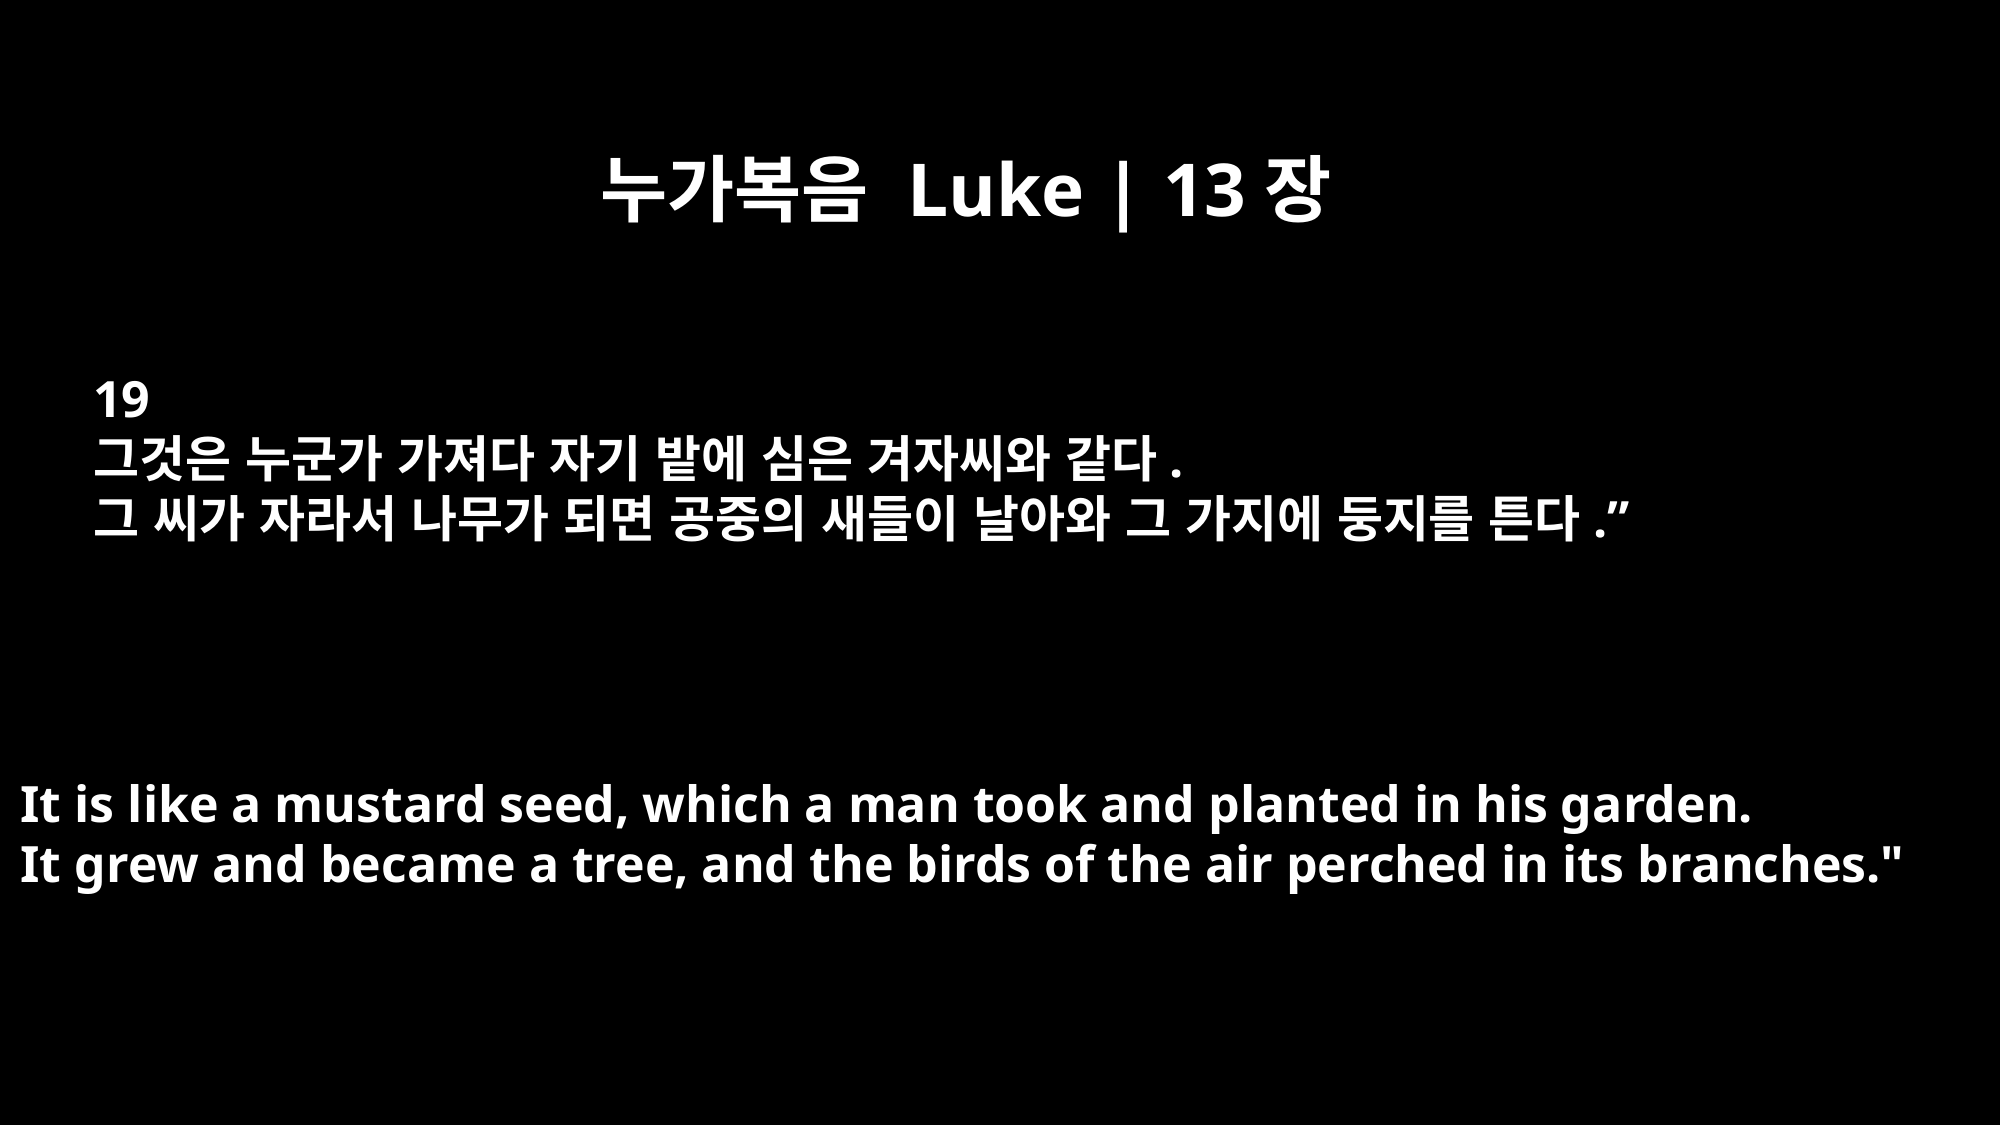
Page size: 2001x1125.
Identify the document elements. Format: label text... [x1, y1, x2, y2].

text_box 19 그것은 누군가 가져다 자기 밭에 심은 겨자씨와 같다. 그 씨가 자라서 나무가 되면 공중의 새들이 날아와 그 가지에 둥지를 튼다.” [78, 359, 1646, 555]
text_box It is like a mustard seed, which a man took and planted in his garden. It grew and became a tree, and the birds of the air perched in its branches." [5, 764, 1920, 900]
text_box 누가복음 Luke | 13장 [585, 136, 1347, 239]
